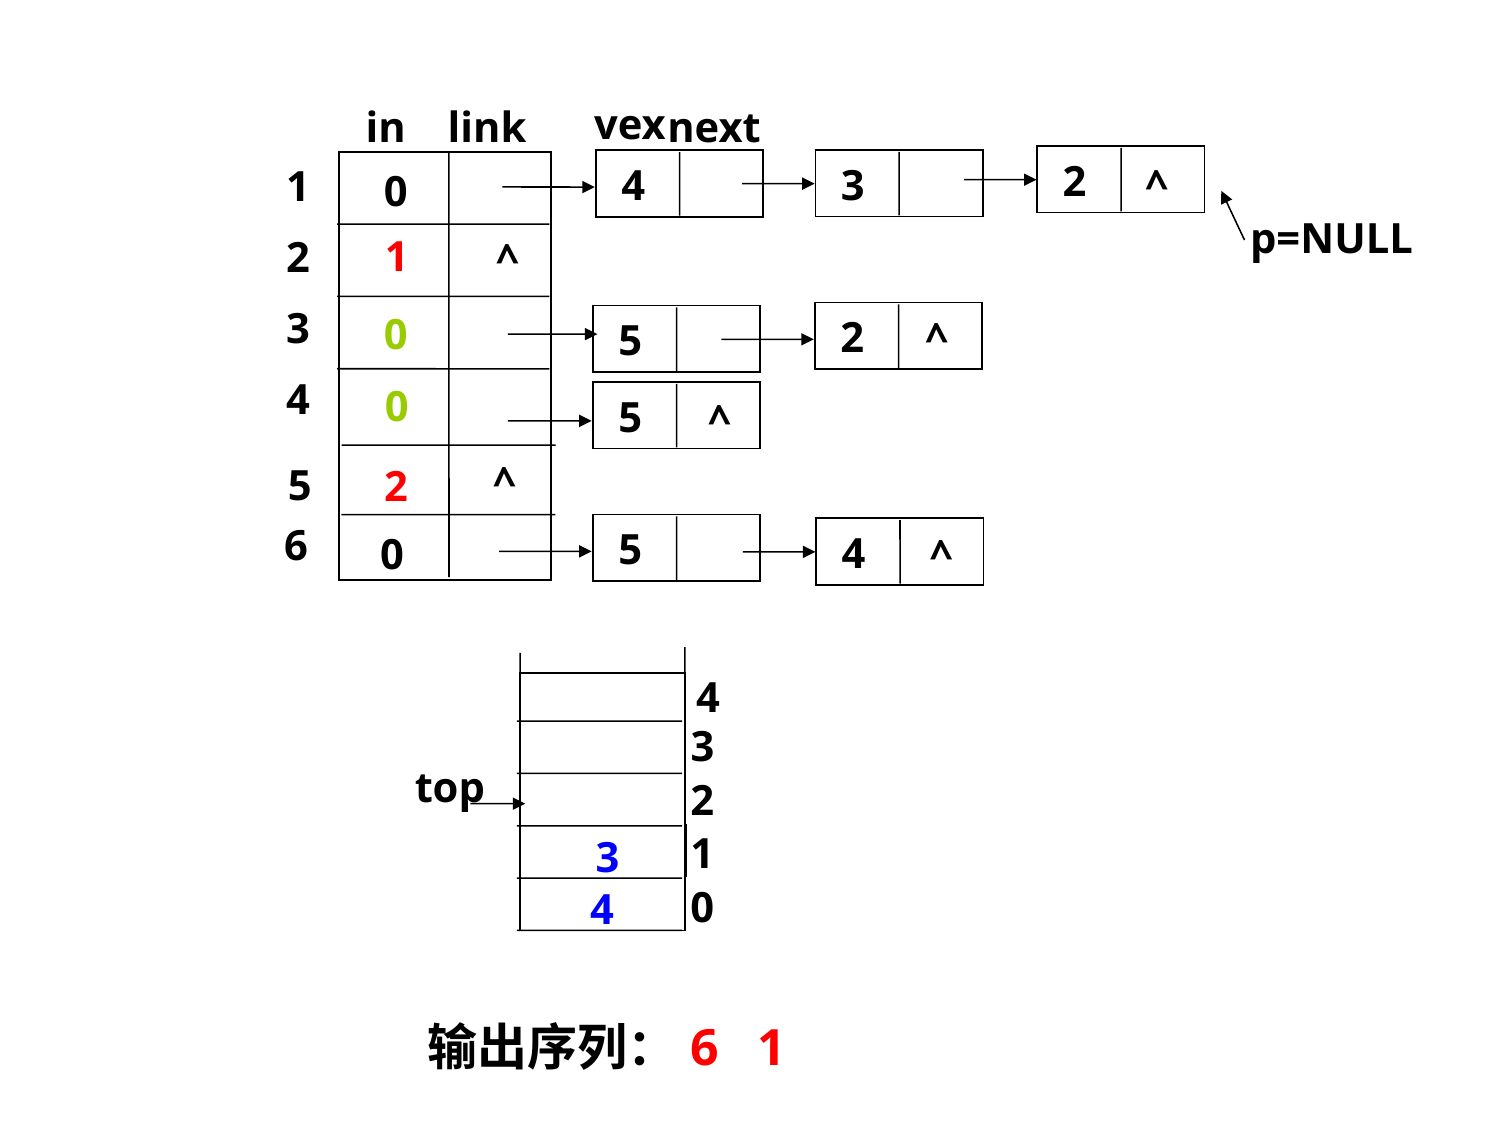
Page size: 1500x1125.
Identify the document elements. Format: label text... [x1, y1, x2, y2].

text_box 输出序列：6 1 [413, 1008, 725, 1074]
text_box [516, 646, 750, 940]
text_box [271, 90, 1205, 587]
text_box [399, 752, 526, 819]
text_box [1221, 190, 1422, 270]
